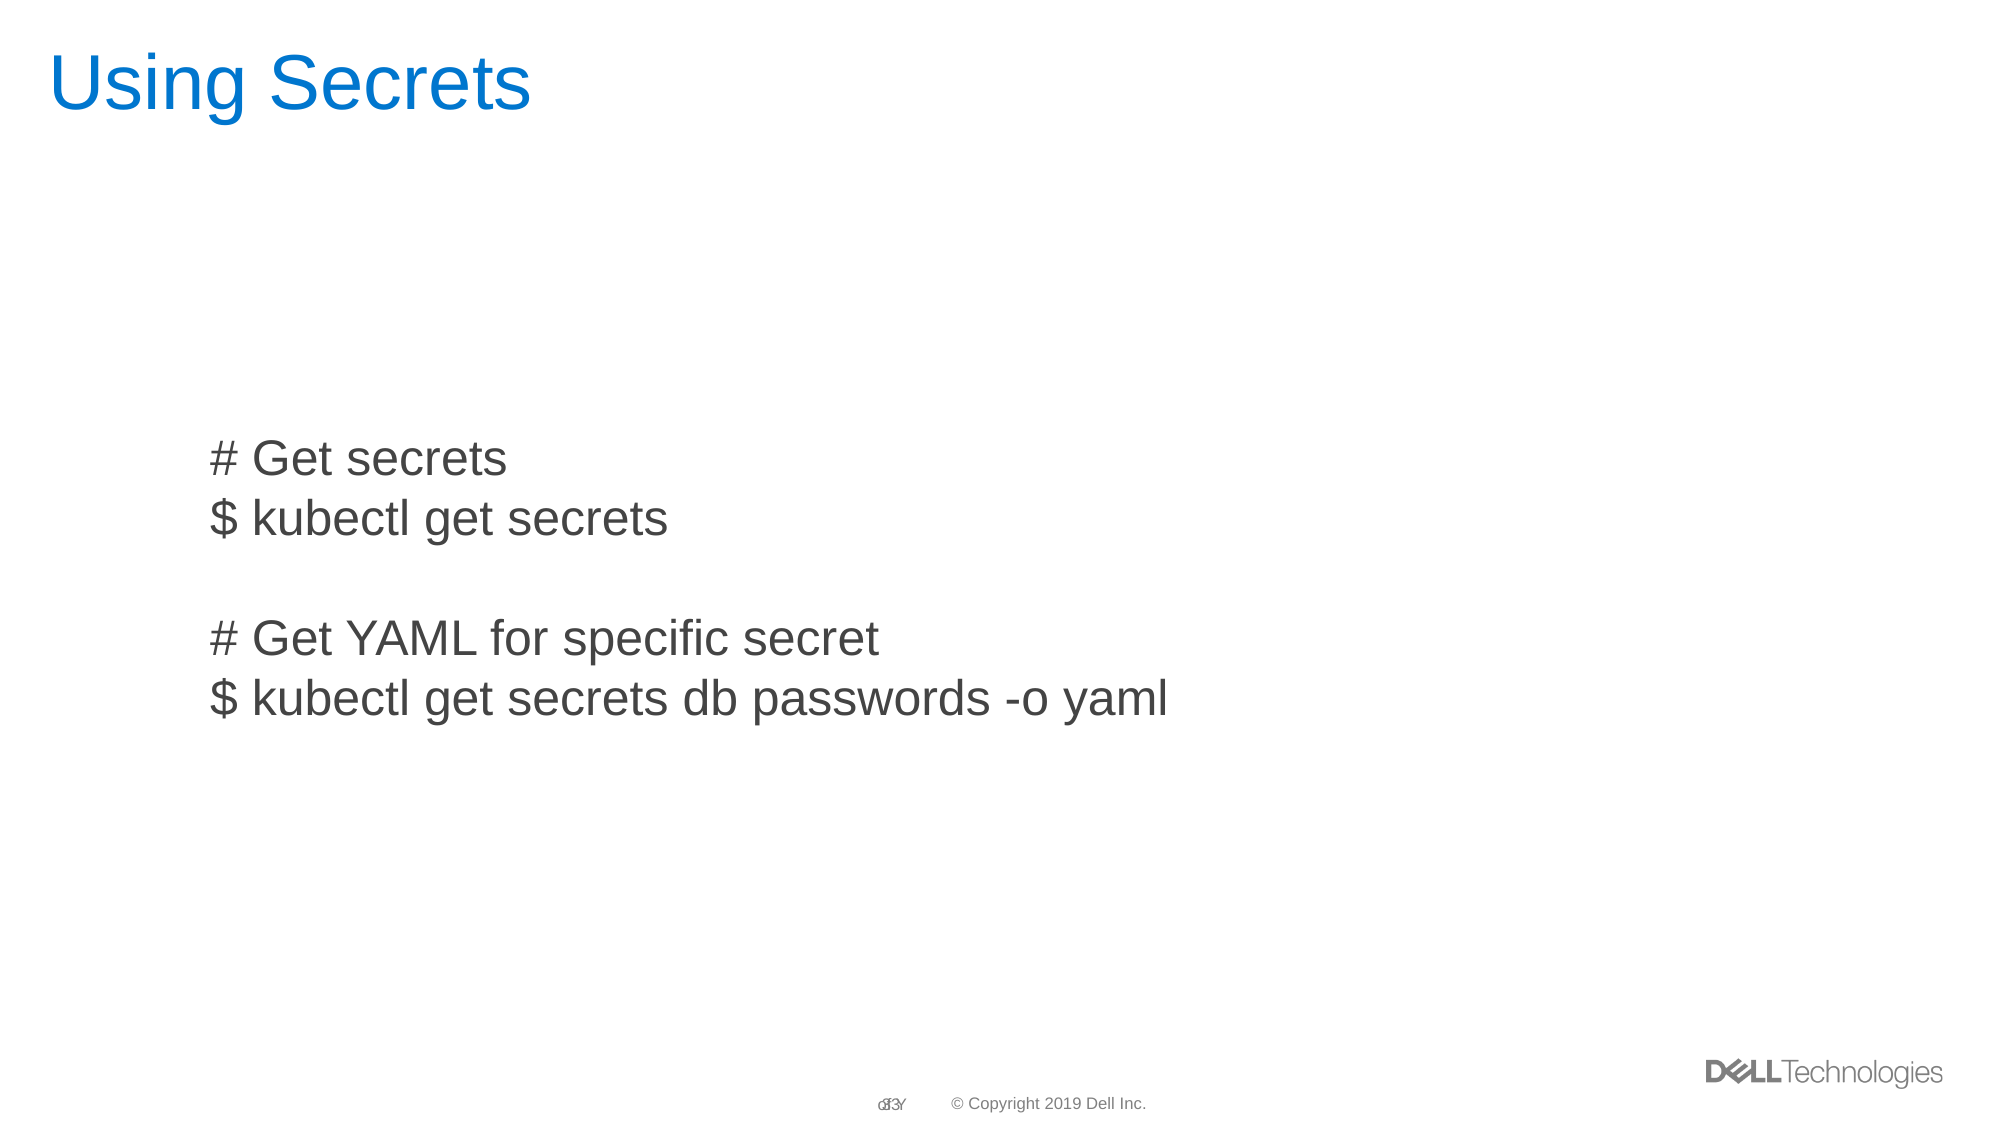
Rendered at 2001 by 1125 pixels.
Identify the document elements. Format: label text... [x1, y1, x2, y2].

title Using Secrets [48, 42, 1924, 231]
picture [1706, 1058, 1943, 1089]
text_box # Get secrets $ kubectl get secrets # Get YAML for specific secret $ kubectl get secrets db passwords -o yaml [195, 418, 1500, 734]
